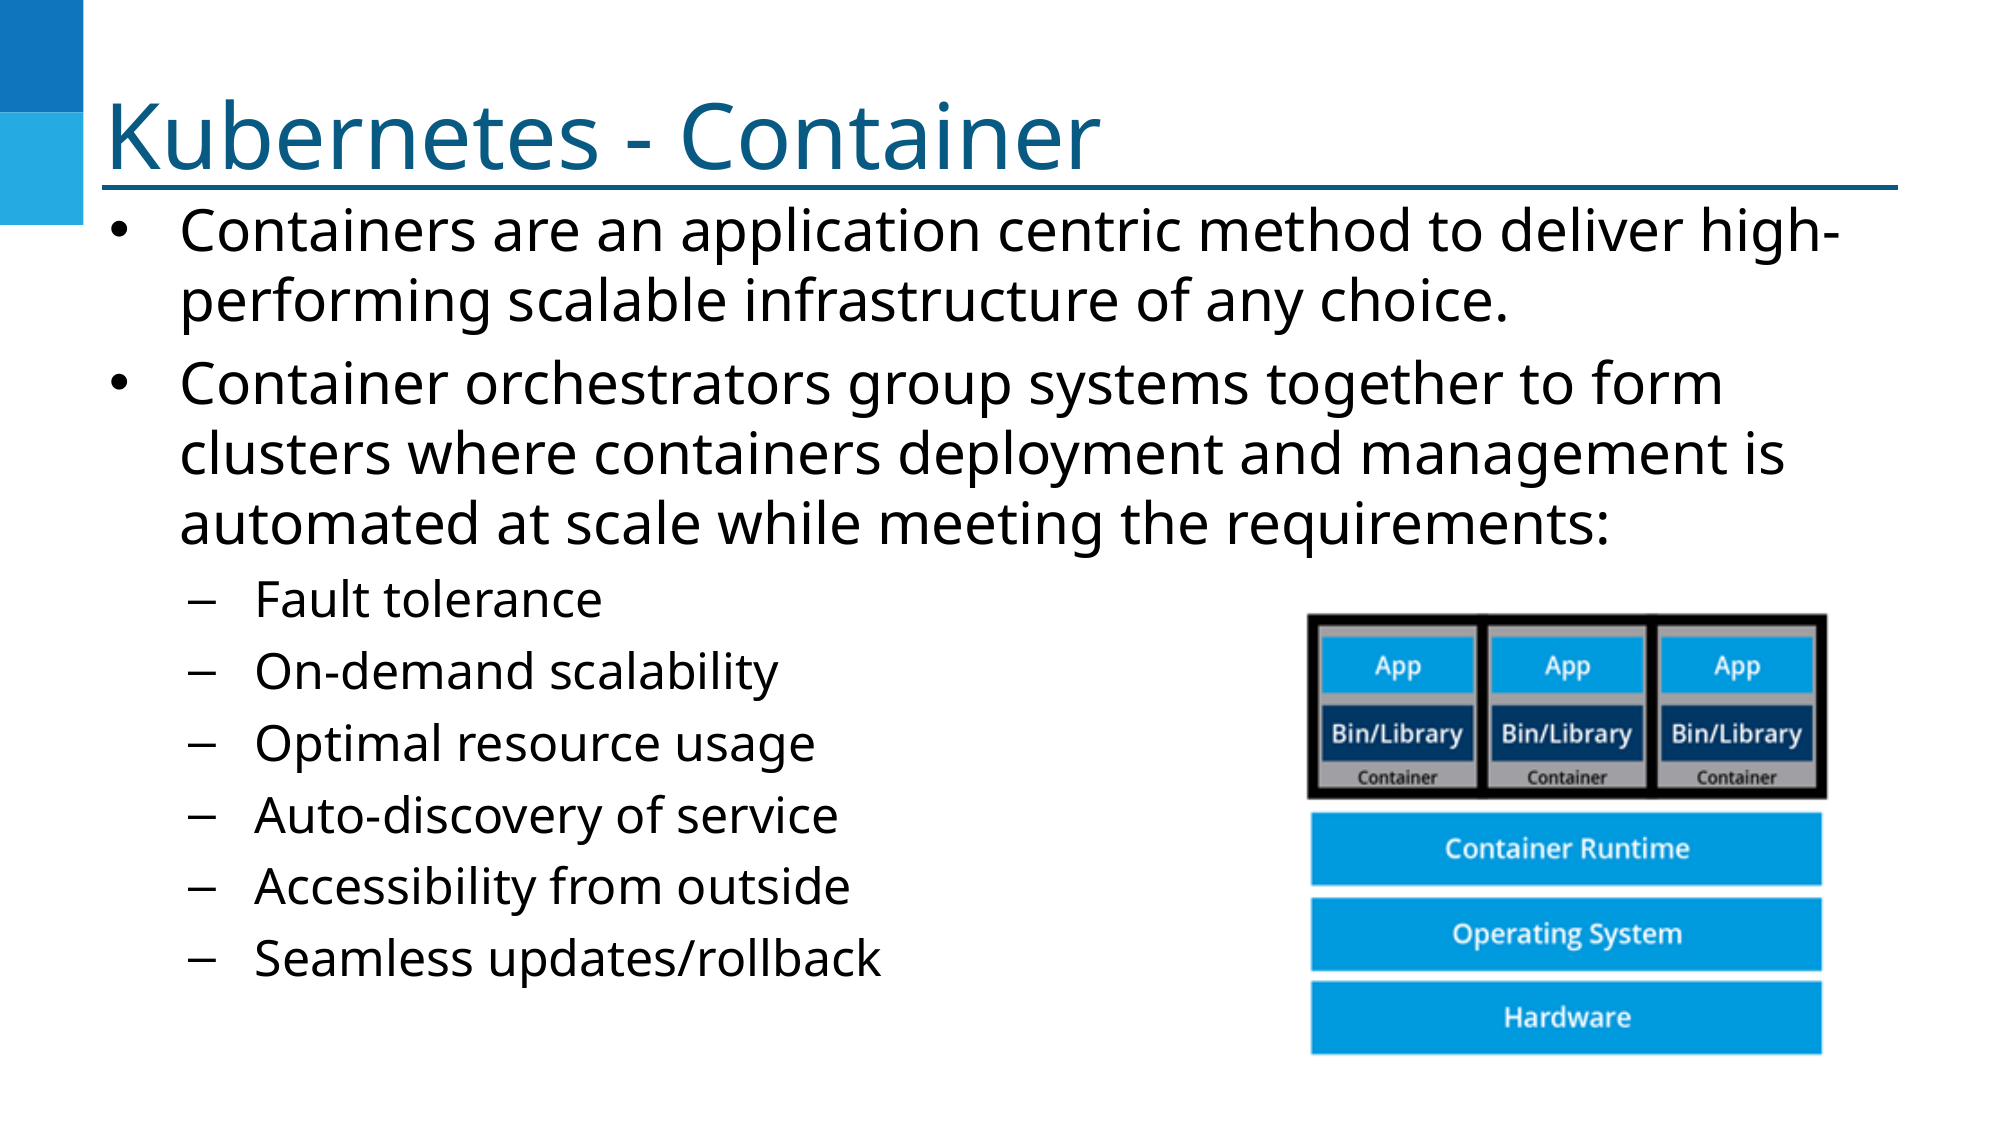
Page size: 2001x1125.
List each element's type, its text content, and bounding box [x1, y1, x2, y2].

list Containers are an application centric method to deliver high-performing scalable infrastructure of any choice. Container orchestrators group systems together to form clusters where containers deployment and management is automated at scale while meeting the requirements: Fault tolerance On-demand scalability Optimal resource usage Auto-discovery of service Accessibility from outside Seamless updates/rollback [102, 190, 1898, 1014]
title Kubernetes - Container [102, 75, 1898, 157]
picture [1211, 561, 1964, 1093]
